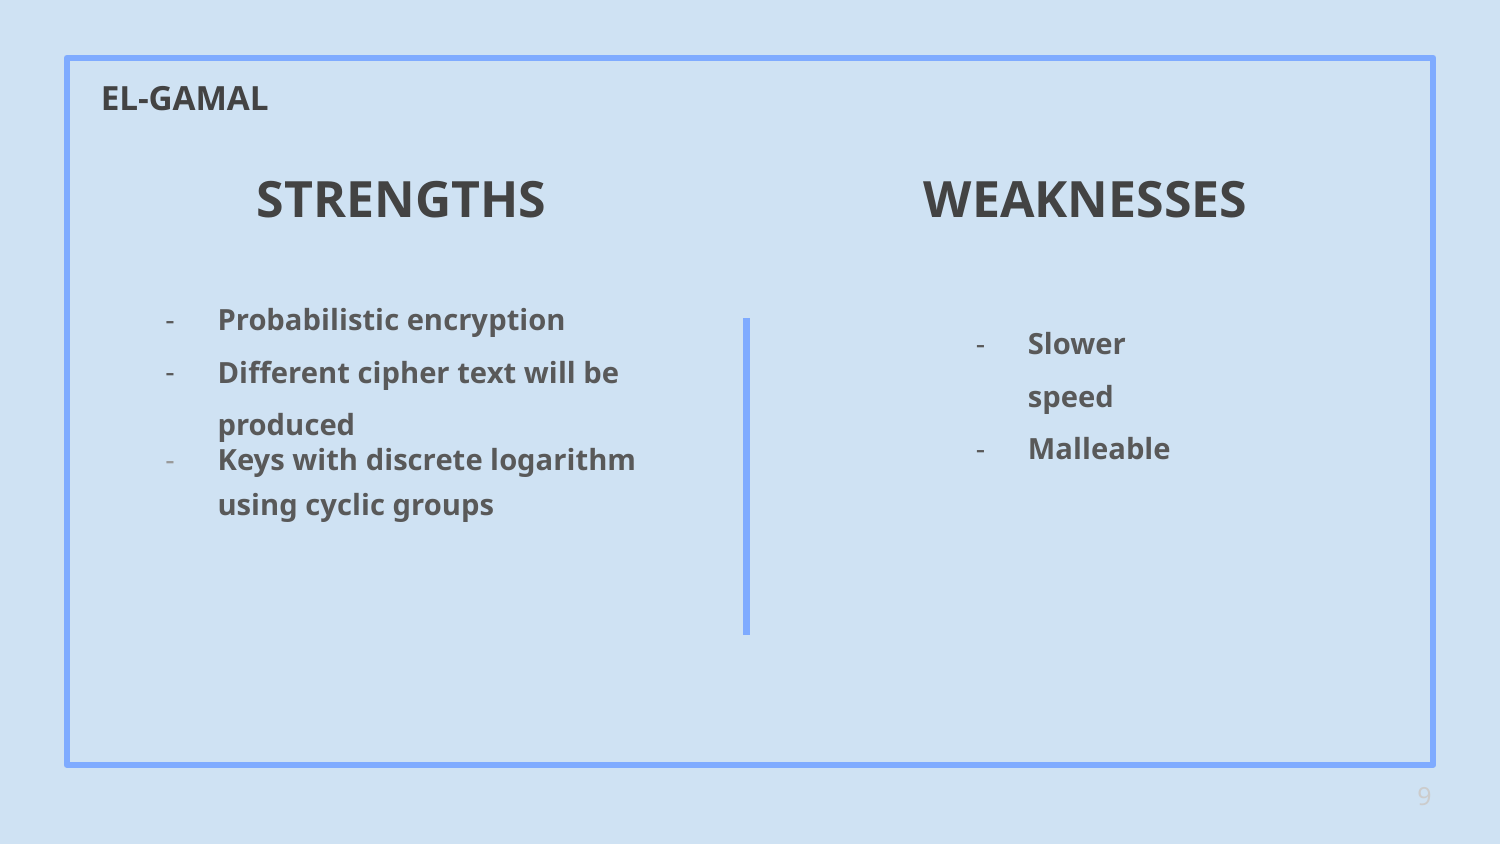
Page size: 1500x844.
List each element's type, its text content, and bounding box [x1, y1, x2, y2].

title EL-GAMAL [68, 61, 301, 127]
text_box Slower speed Malleable [937, 292, 1234, 481]
slide_number 9 [1402, 764, 1493, 830]
list Probabilistic encryption Different cipher text will be produced Keys with discrete logarithm using cyclic groups [127, 269, 702, 614]
title STRENGTHS [196, 152, 607, 232]
title WEAKNESSES [880, 152, 1291, 232]
